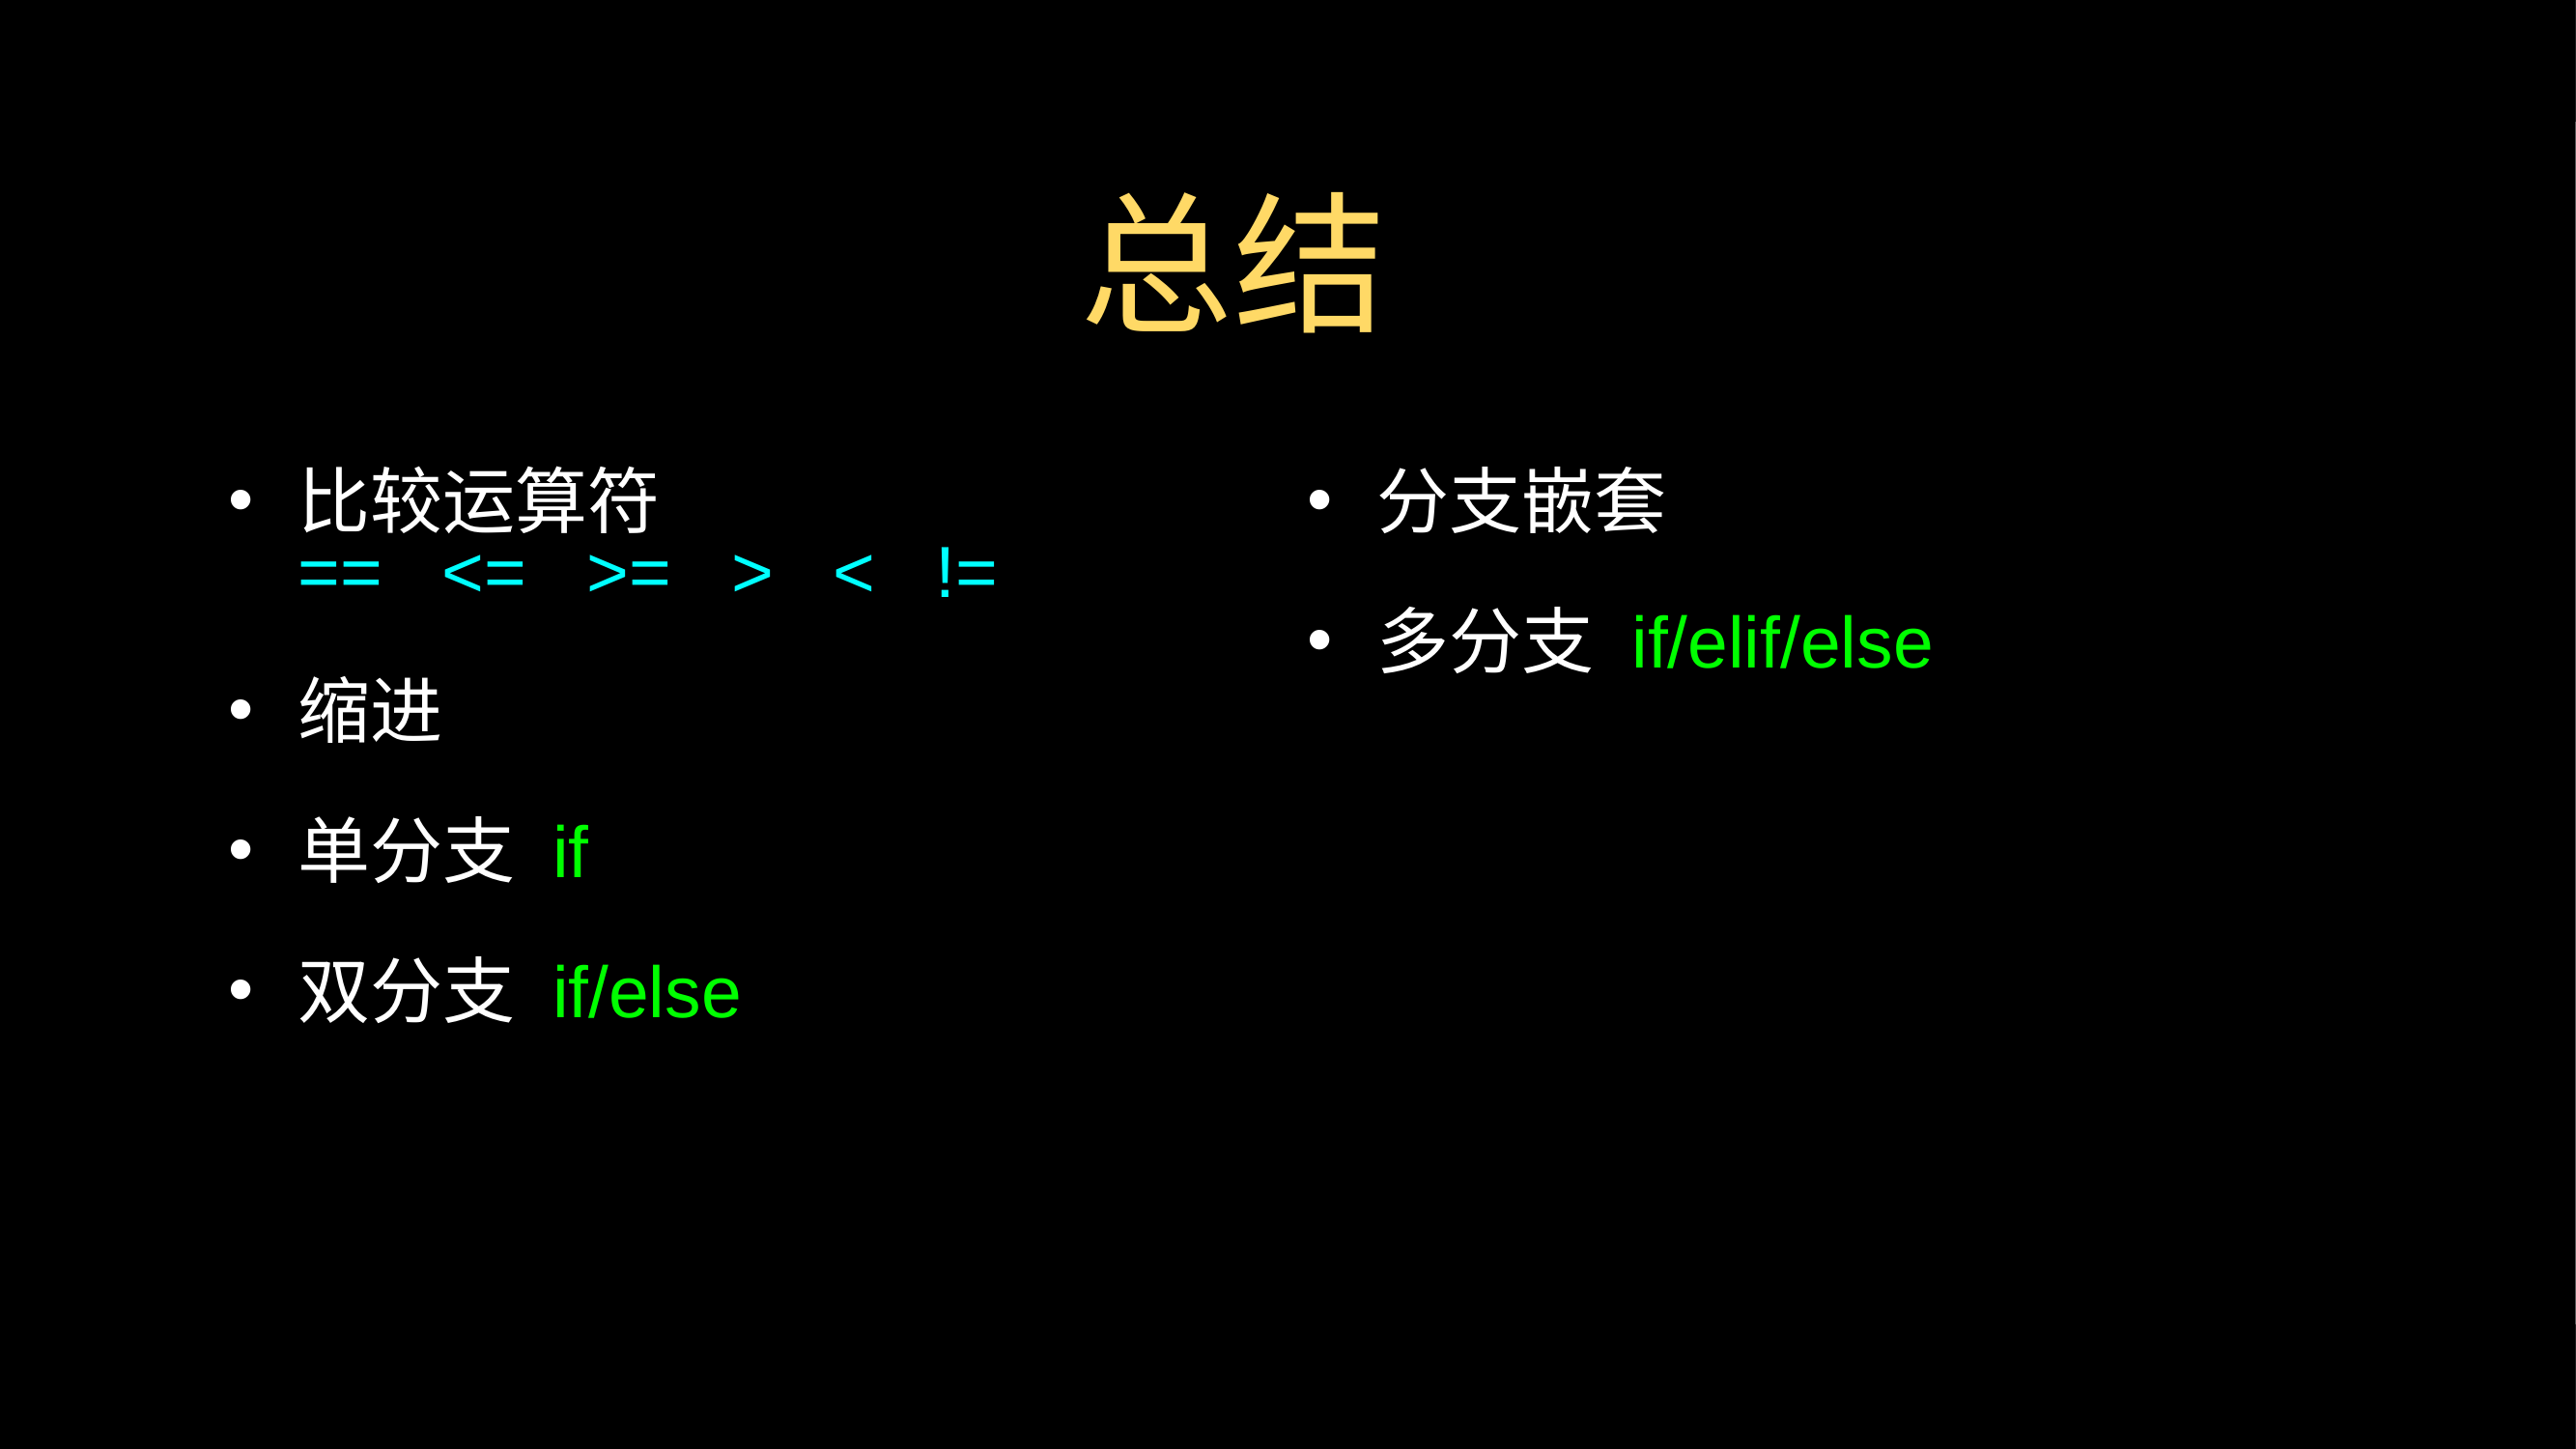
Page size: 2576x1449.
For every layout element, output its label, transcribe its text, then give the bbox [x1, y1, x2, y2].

text_box 分支嵌套 多分支 if/elif/else [1261, 467, 2372, 1225]
title 总结 [183, 117, 2285, 404]
list 比较运算符 == <= >= > < != 缩进 单分支 if 双分支 if/else [183, 466, 2392, 1213]
